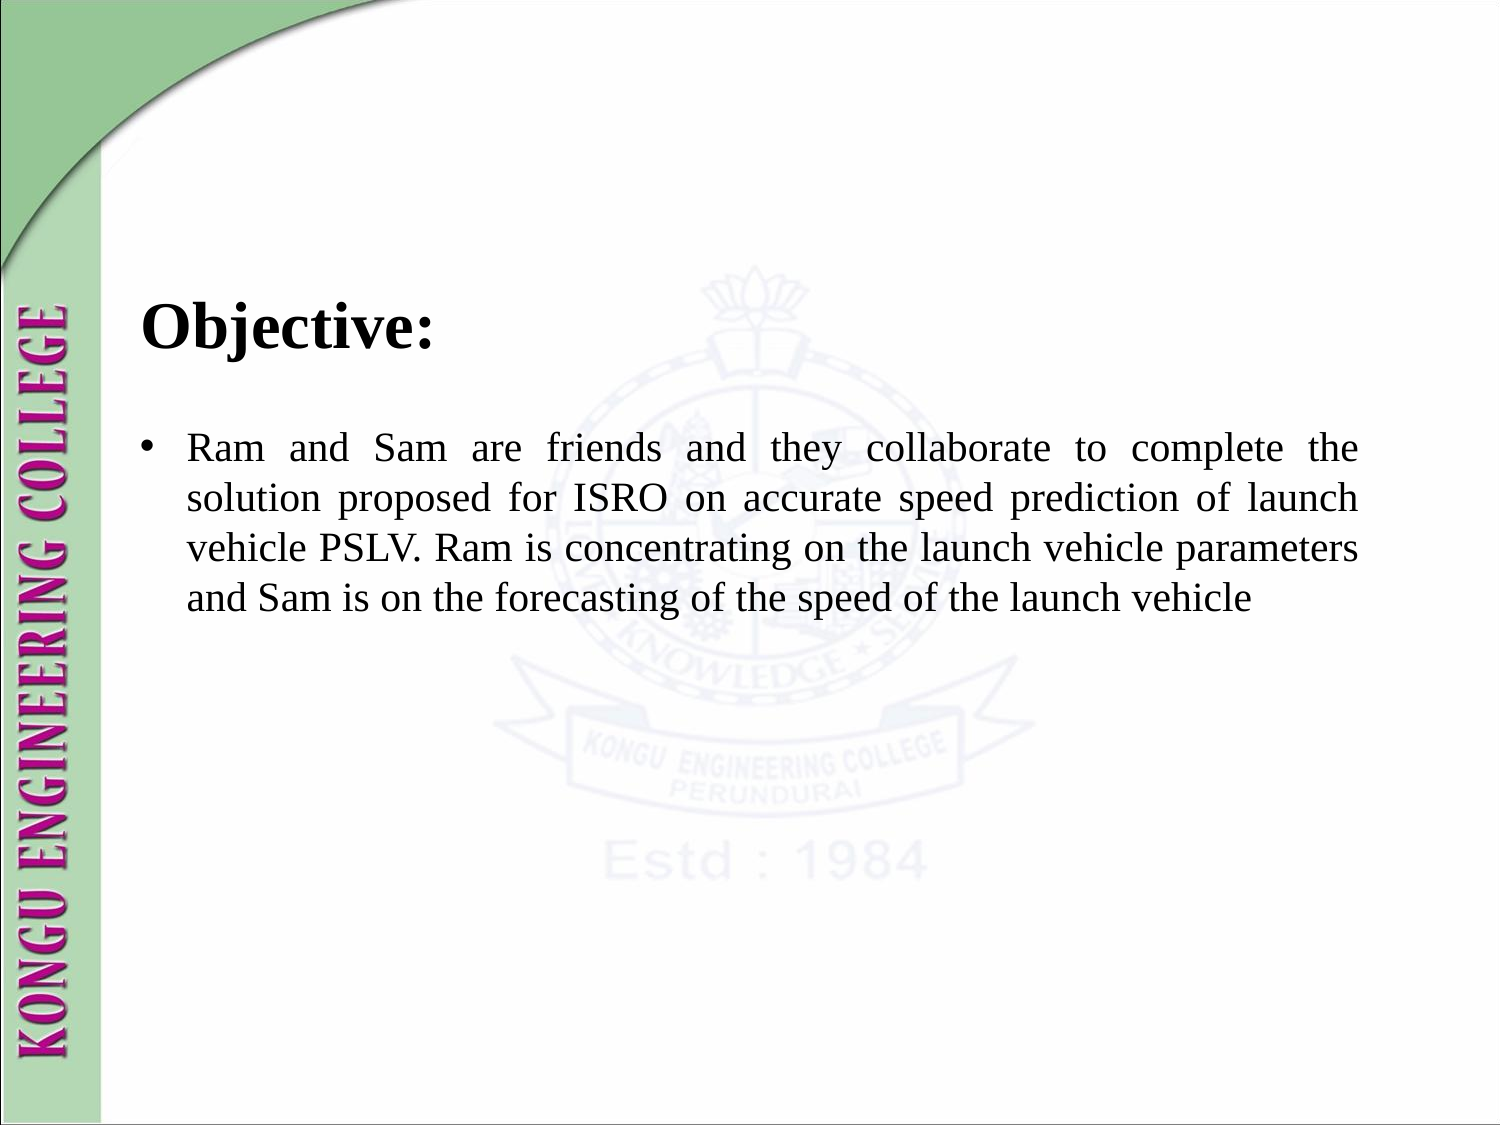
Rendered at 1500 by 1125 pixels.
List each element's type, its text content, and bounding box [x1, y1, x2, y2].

picture [0, 0, 1500, 1125]
text_box Objective: [139, 280, 1490, 364]
text_box Ram and Sam are friends and they collaborate to complete the solution proposed for ISRO on accurate speed prediction of launch vehicle PSLV. Ram is concentrating on the launch vehicle parameters and Sam is on the forecasting of the speed of the launch vehicle [139, 419, 1360, 706]
